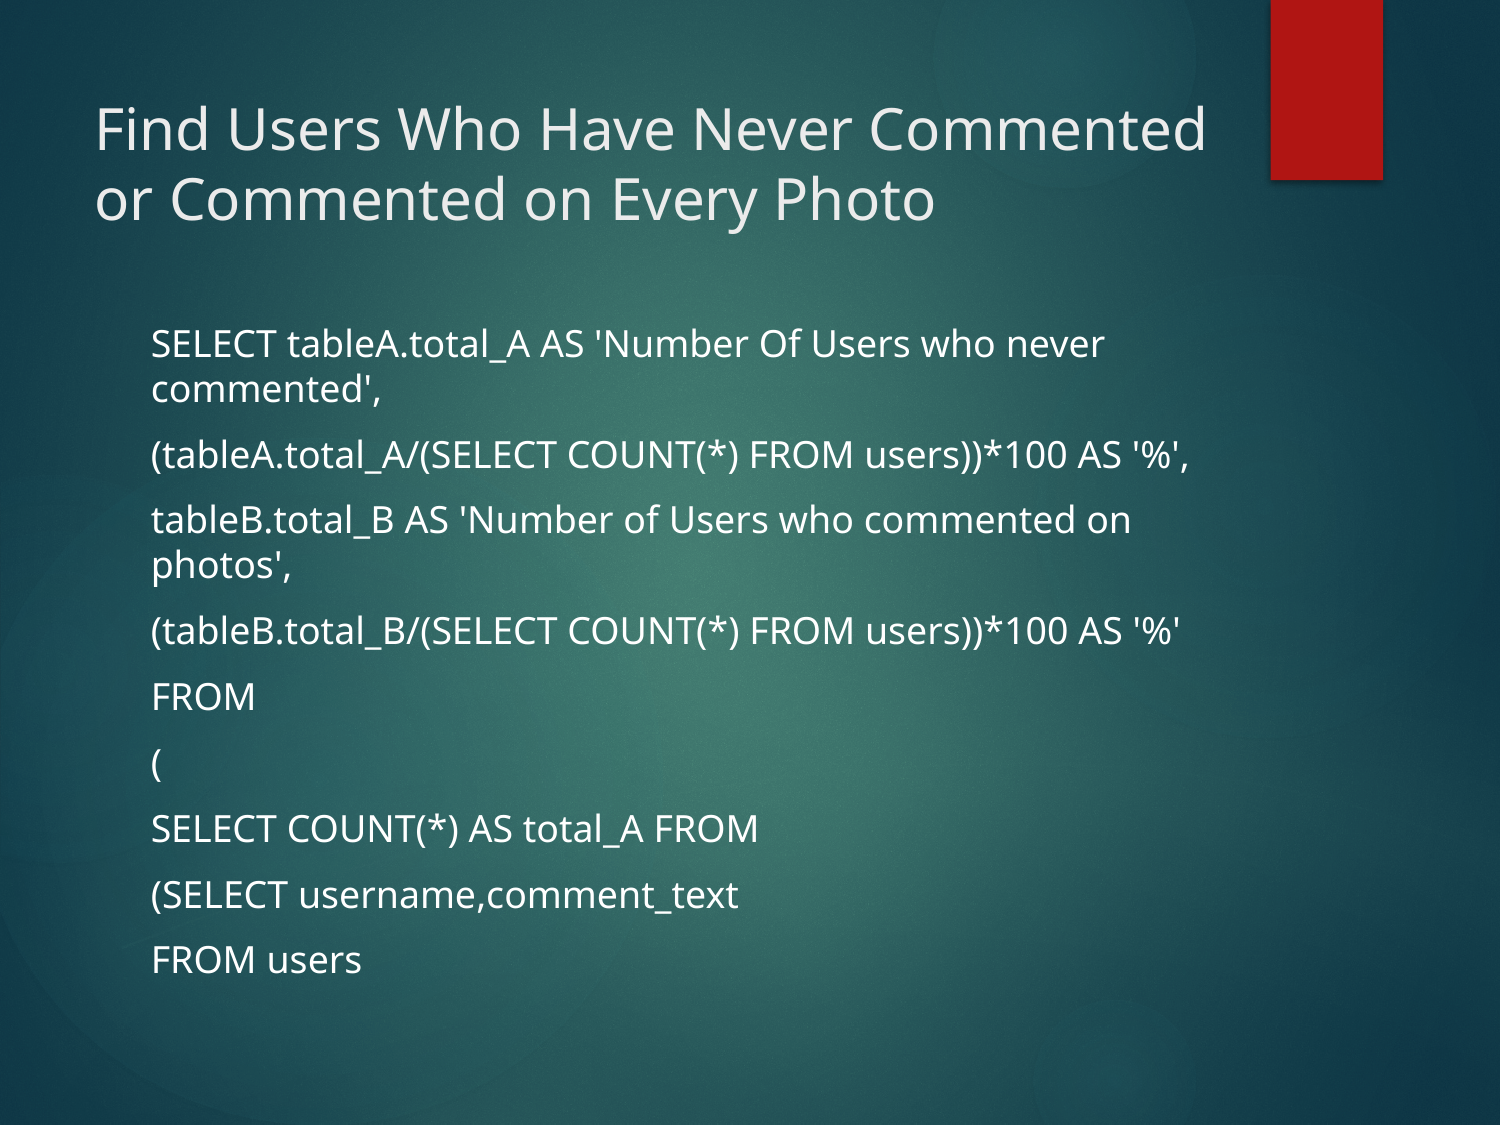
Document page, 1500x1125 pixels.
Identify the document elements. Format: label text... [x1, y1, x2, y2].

list SELECT tableA.total_A AS 'Number Of Users who never commented', (tableA.total_A/(SELECT COUNT(*) FROM users))*100 AS '%', tableB.total_B AS 'Number of Users who commented on photos', (tableB.total_B/(SELECT COUNT(*) FROM users))*100 AS '%' FROM ( SELECT COUNT(*) AS total_A FROM (SELECT username,comment_text FROM users [135, 246, 1237, 1041]
title Find Users Who Have Never Commented or Commented on Every Photo [79, 84, 1237, 247]
